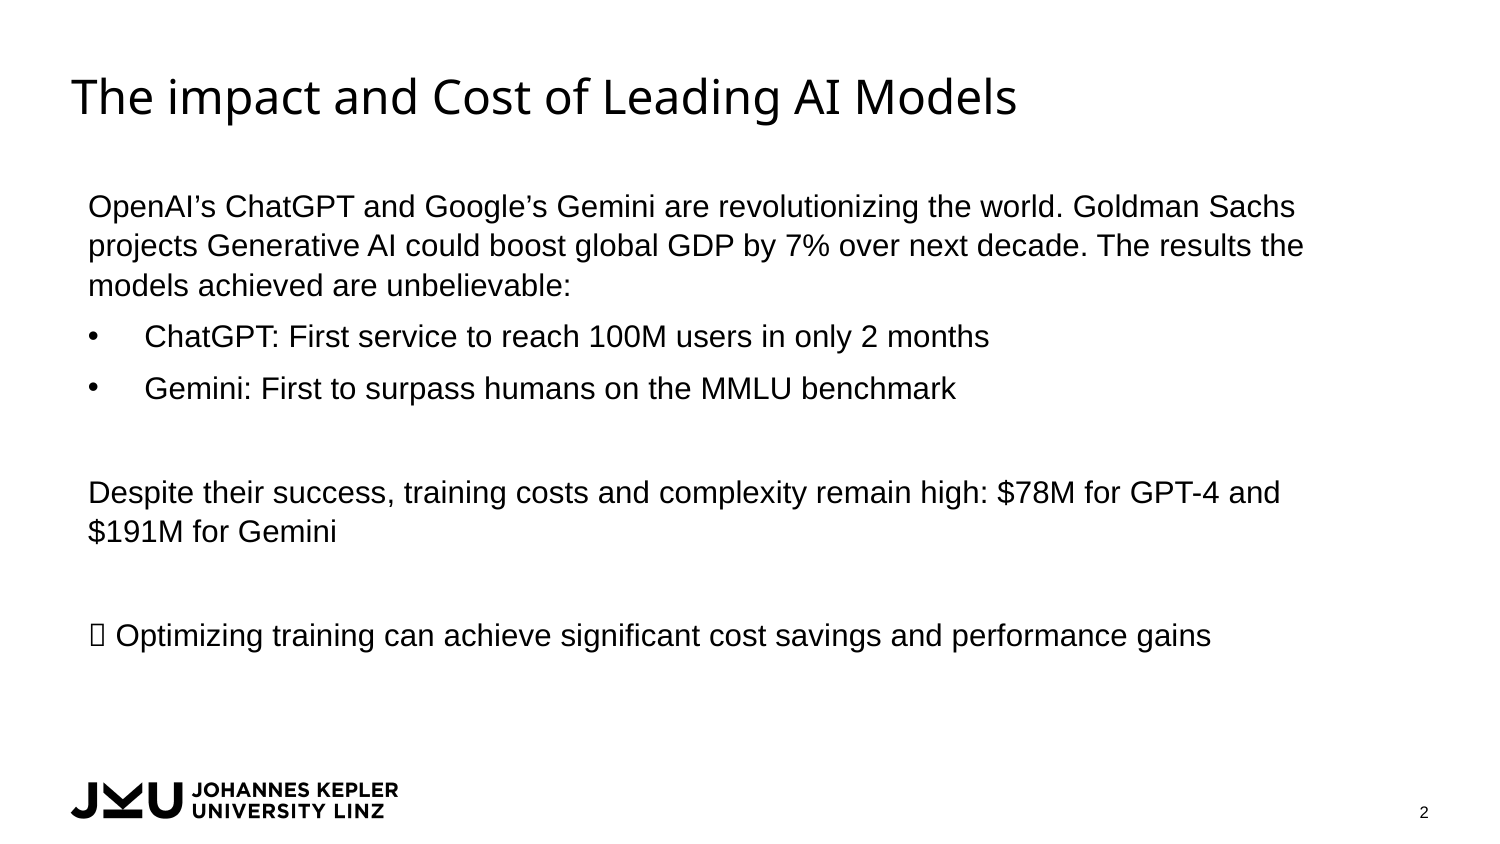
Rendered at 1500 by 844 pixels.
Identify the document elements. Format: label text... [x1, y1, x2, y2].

slide_number 2 [1355, 782, 1441, 828]
picture [70, 781, 405, 821]
list OpenAI’s ChatGPT and Google’s Gemini are revolutionizing the world. Goldman Sachs projects Generative AI could boost global GDP by 7% over next decade. The results the models achieved are unbelievable: ChatGPT: First service to reach 100M users in only 2 months Gemini: First to surpass humans on the MMLU benchmark Despite their success, training costs and complexity remain high: $78M for GPT-4 and $191M for Gemini  Optimizing training can achieve significant cost savings and performance gains [58, 178, 1398, 631]
title The impact and Cost of Leading AI Models [59, 70, 1429, 193]
